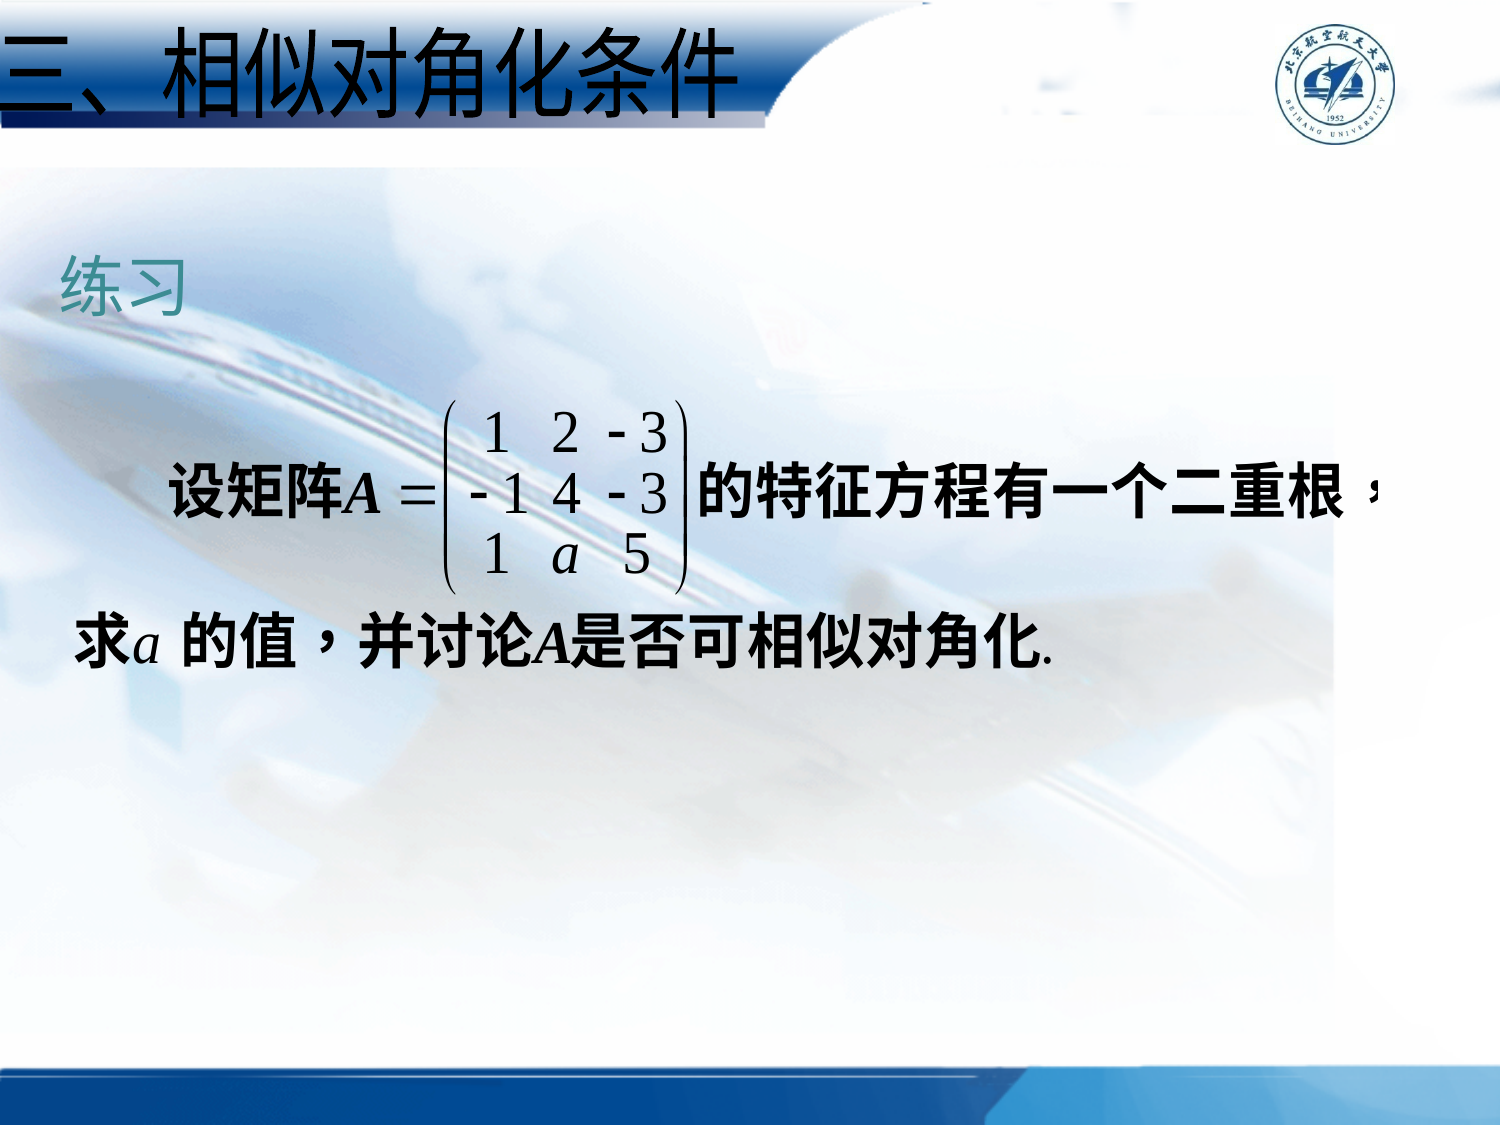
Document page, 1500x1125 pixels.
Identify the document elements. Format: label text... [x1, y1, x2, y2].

picture [0, 0, 1500, 1125]
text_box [67, 387, 1378, 683]
picture [0, 104, 71, 110]
text_box 练习 [43, 237, 207, 333]
